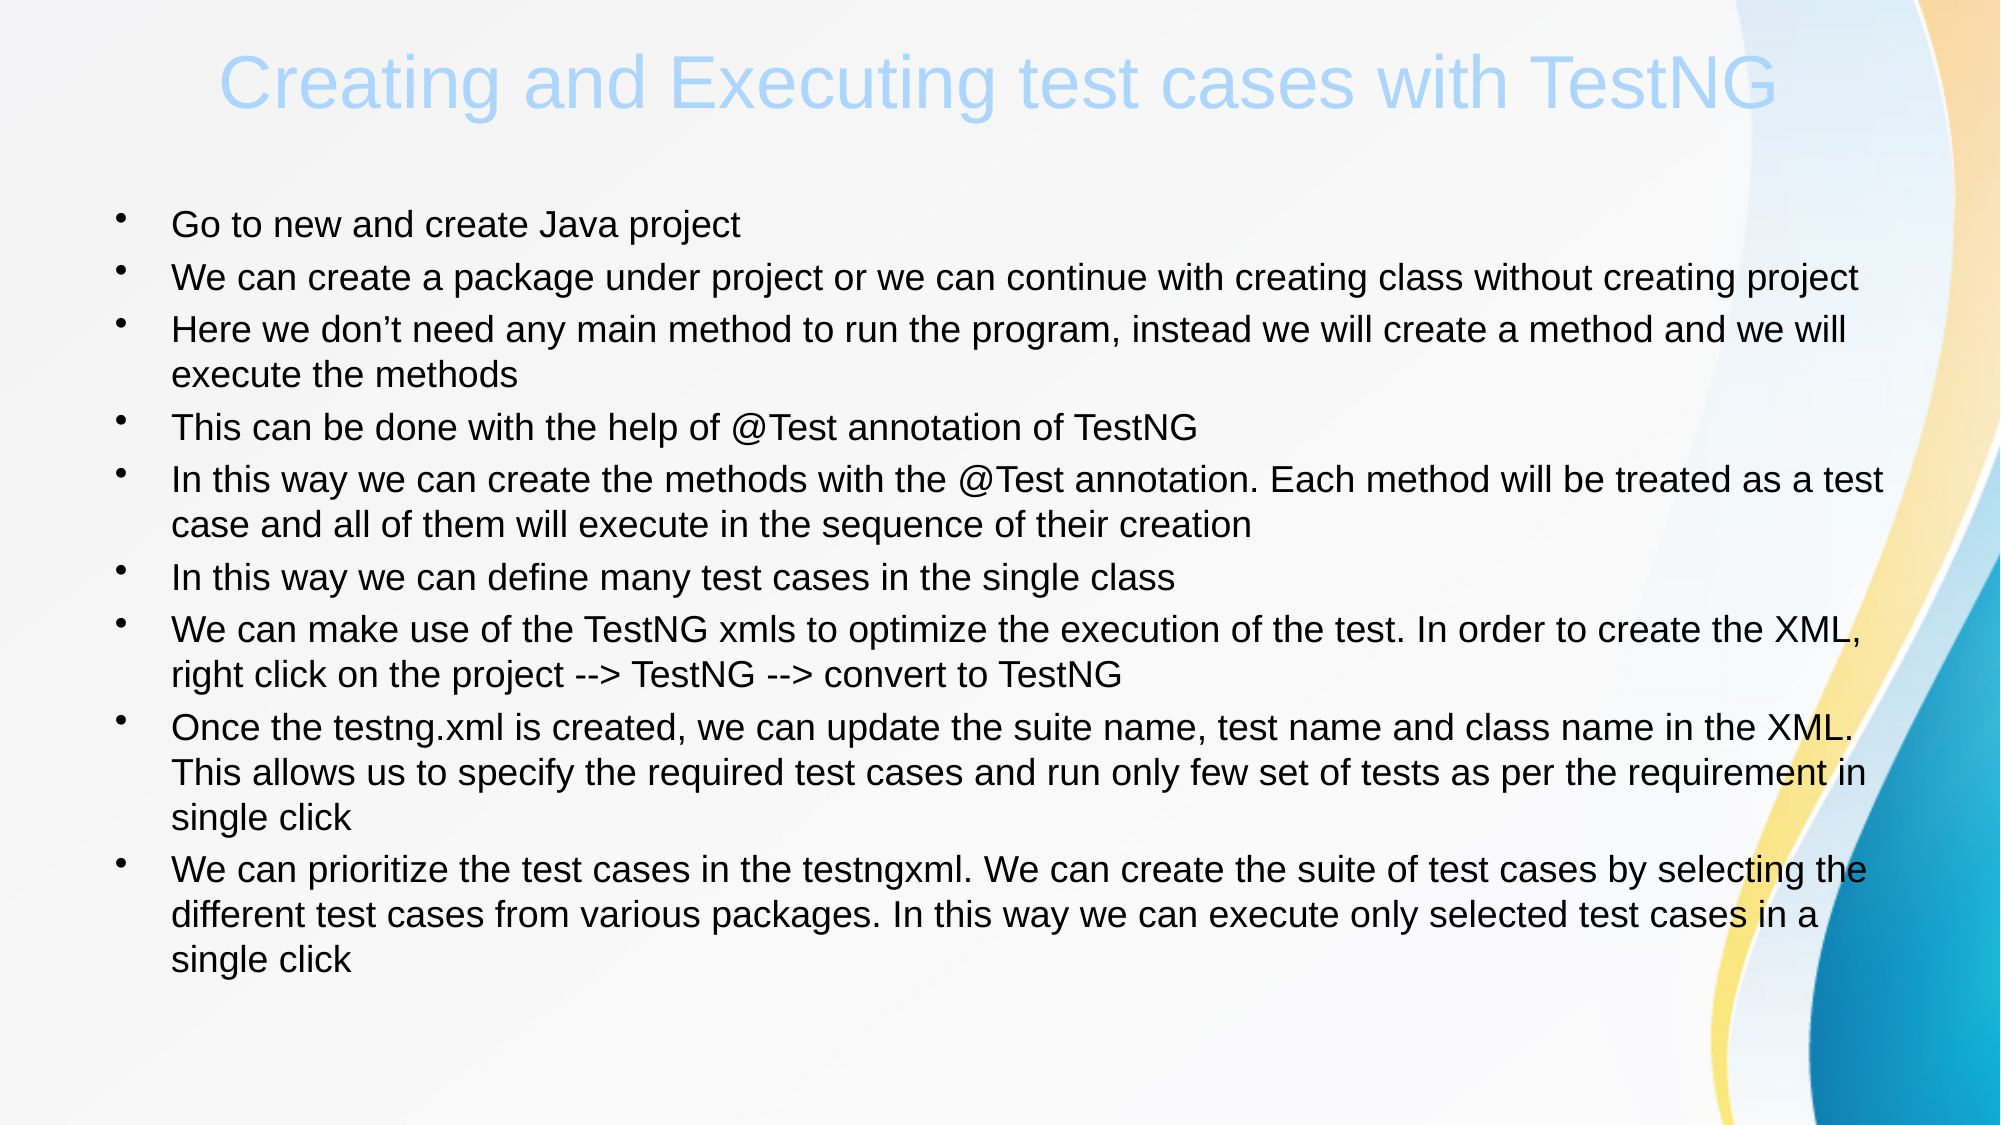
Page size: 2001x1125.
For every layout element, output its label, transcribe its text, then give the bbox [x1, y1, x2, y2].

picture [0, 0, 2001, 1125]
list Go to new and create Java project We can create a package under project or we can continue with creating class without creating project Here we don’t need any main method to run the program, instead we will create a method and we will execute the methods This can be done with the help of @Test annotation of TestNG In this way we can create the methods with the @Test annotation. Each method will be treated as a test case and all of them will execute in the sequence of their creation In this way we can define many test cases in the single class We can make use of the TestNG xmls to optimize the execution of the test. In order to create the XML, right click on the project --> TestNG --> convert to TestNG Once the testng.xml is created, we can update the suite name, test name and class name in the XML. This allows us to specify the required test cases and run only few set of tests as per the requirement in single click We can prioritize the test cases in the testngxml. We can create the suite of test cases by selecting the different test cases from various packages. In this way we can execute only selected test cases in a single click [99, 192, 1901, 1046]
title Creating and Executing test cases with TestNG [99, 30, 1901, 127]
